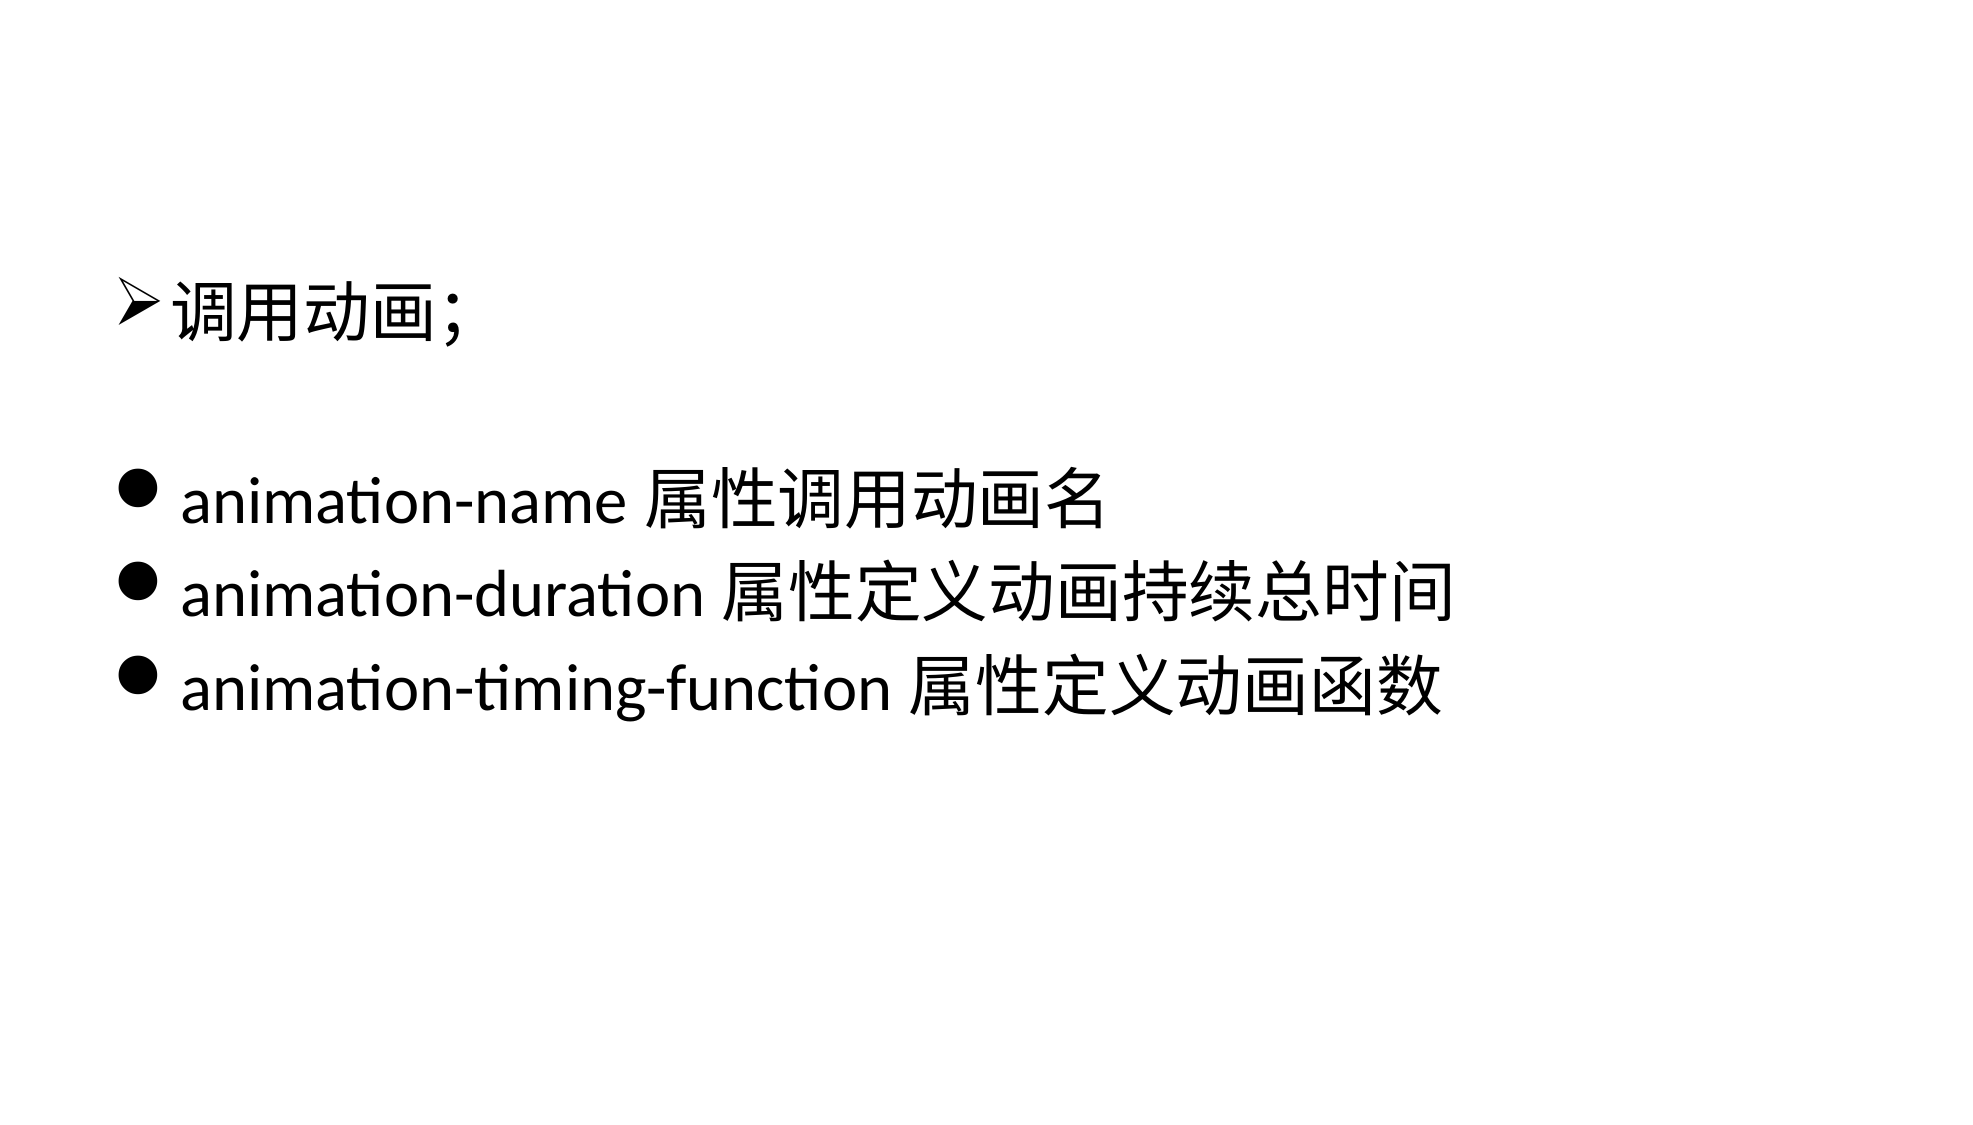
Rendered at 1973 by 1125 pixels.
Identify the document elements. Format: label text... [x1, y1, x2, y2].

list 调用动画； animation-name属性调用动画名 animation-duration属性定义动画持续总时间 animation-timing-function属性定义动画函数 [98, 262, 1874, 1005]
